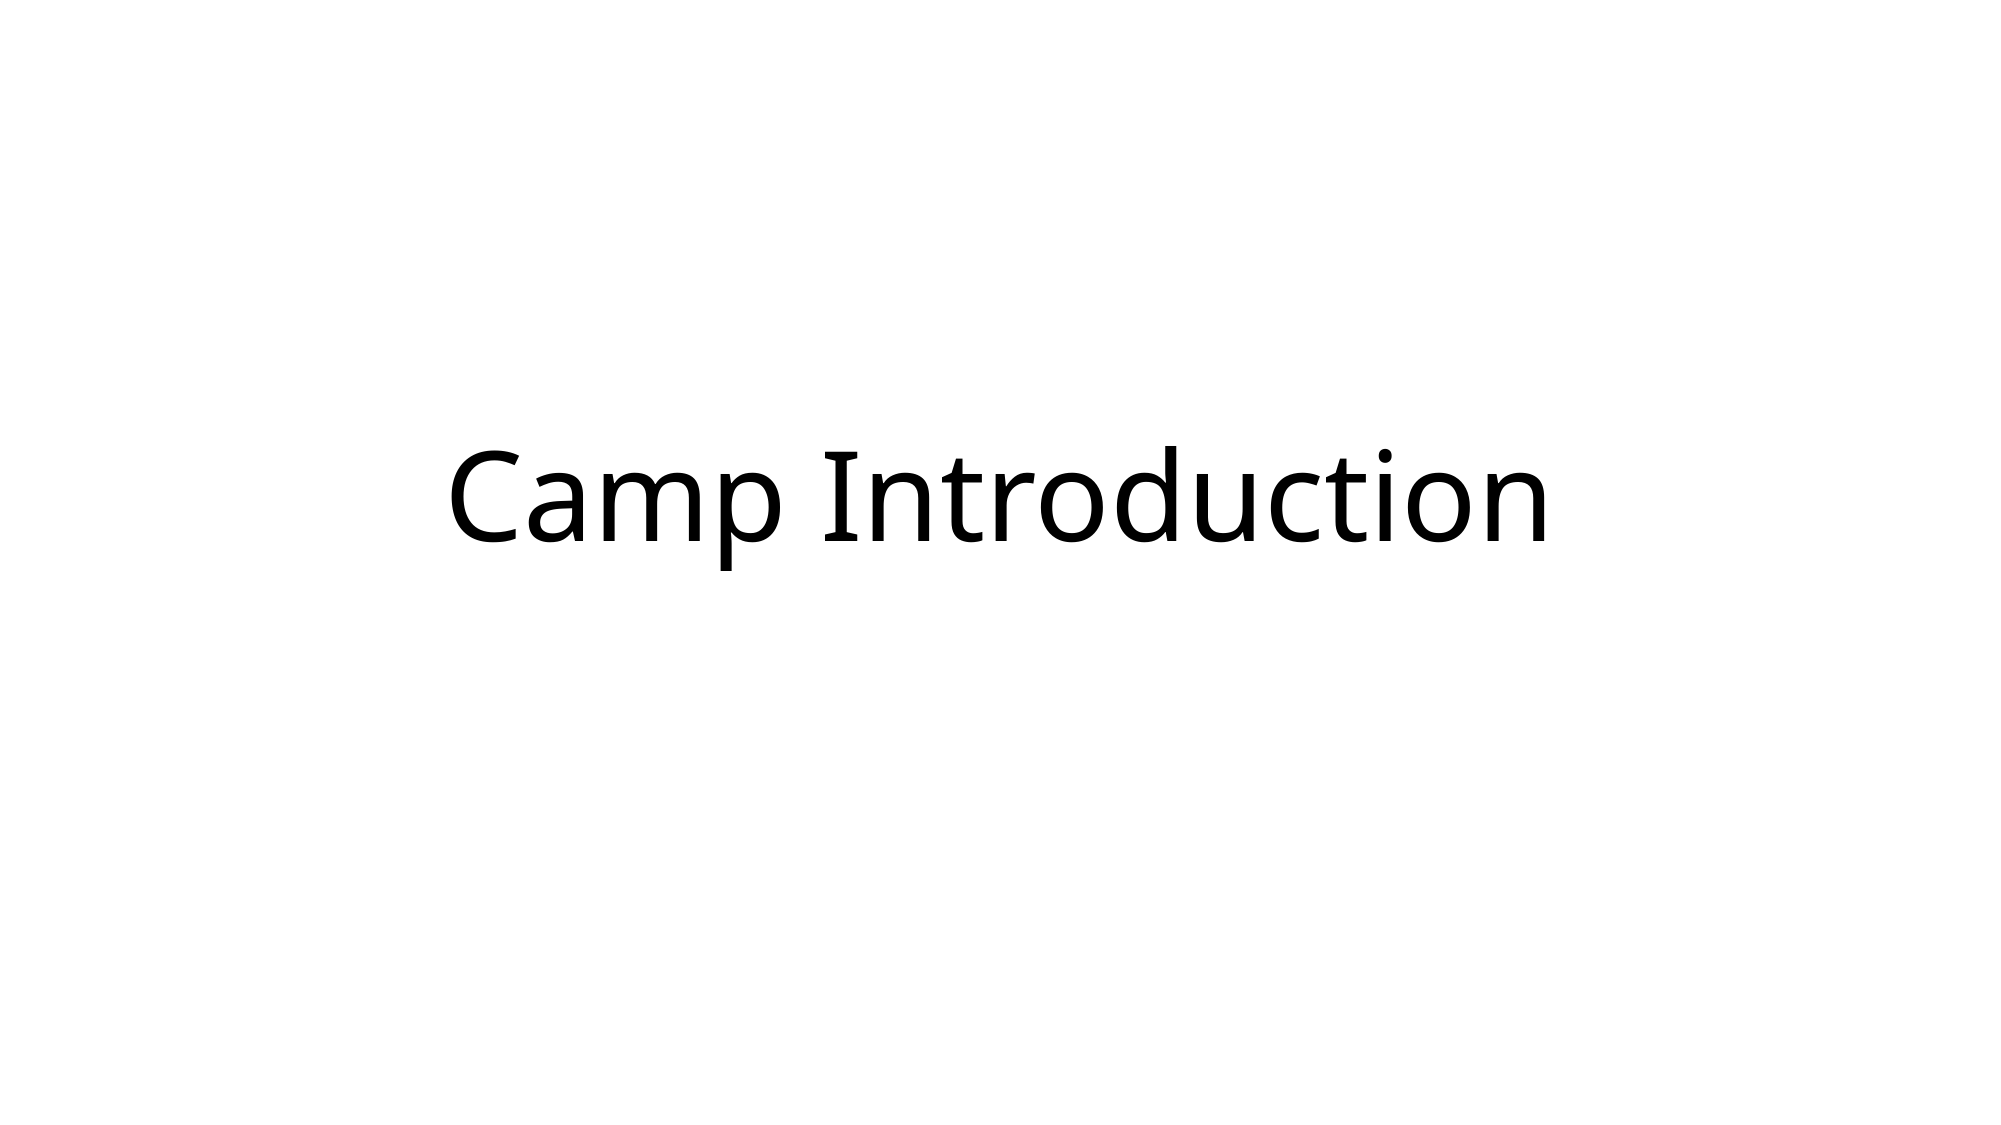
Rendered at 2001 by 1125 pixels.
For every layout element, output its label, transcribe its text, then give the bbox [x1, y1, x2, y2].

title Camp Introduction [249, 184, 1750, 576]
